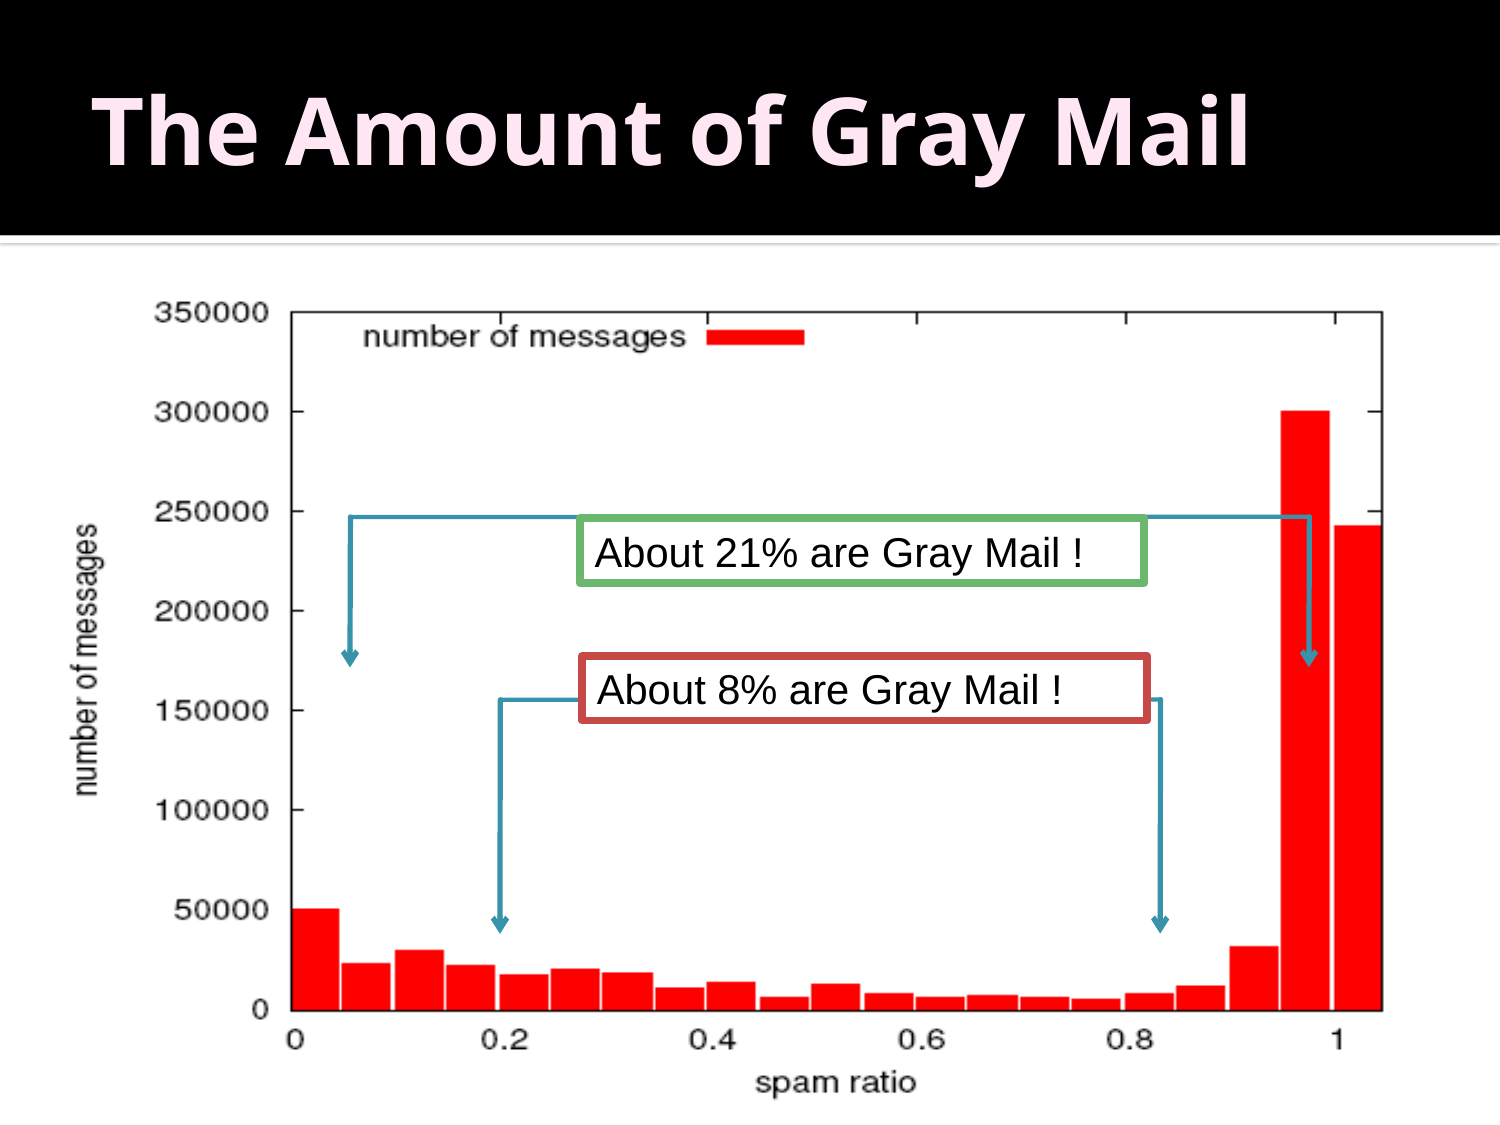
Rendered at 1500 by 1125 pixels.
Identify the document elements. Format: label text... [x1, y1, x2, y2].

title The Amount of Gray Mail [75, 25, 1425, 231]
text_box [499, 699, 1161, 934]
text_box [349, 516, 1310, 668]
picture [15, 274, 1475, 1125]
